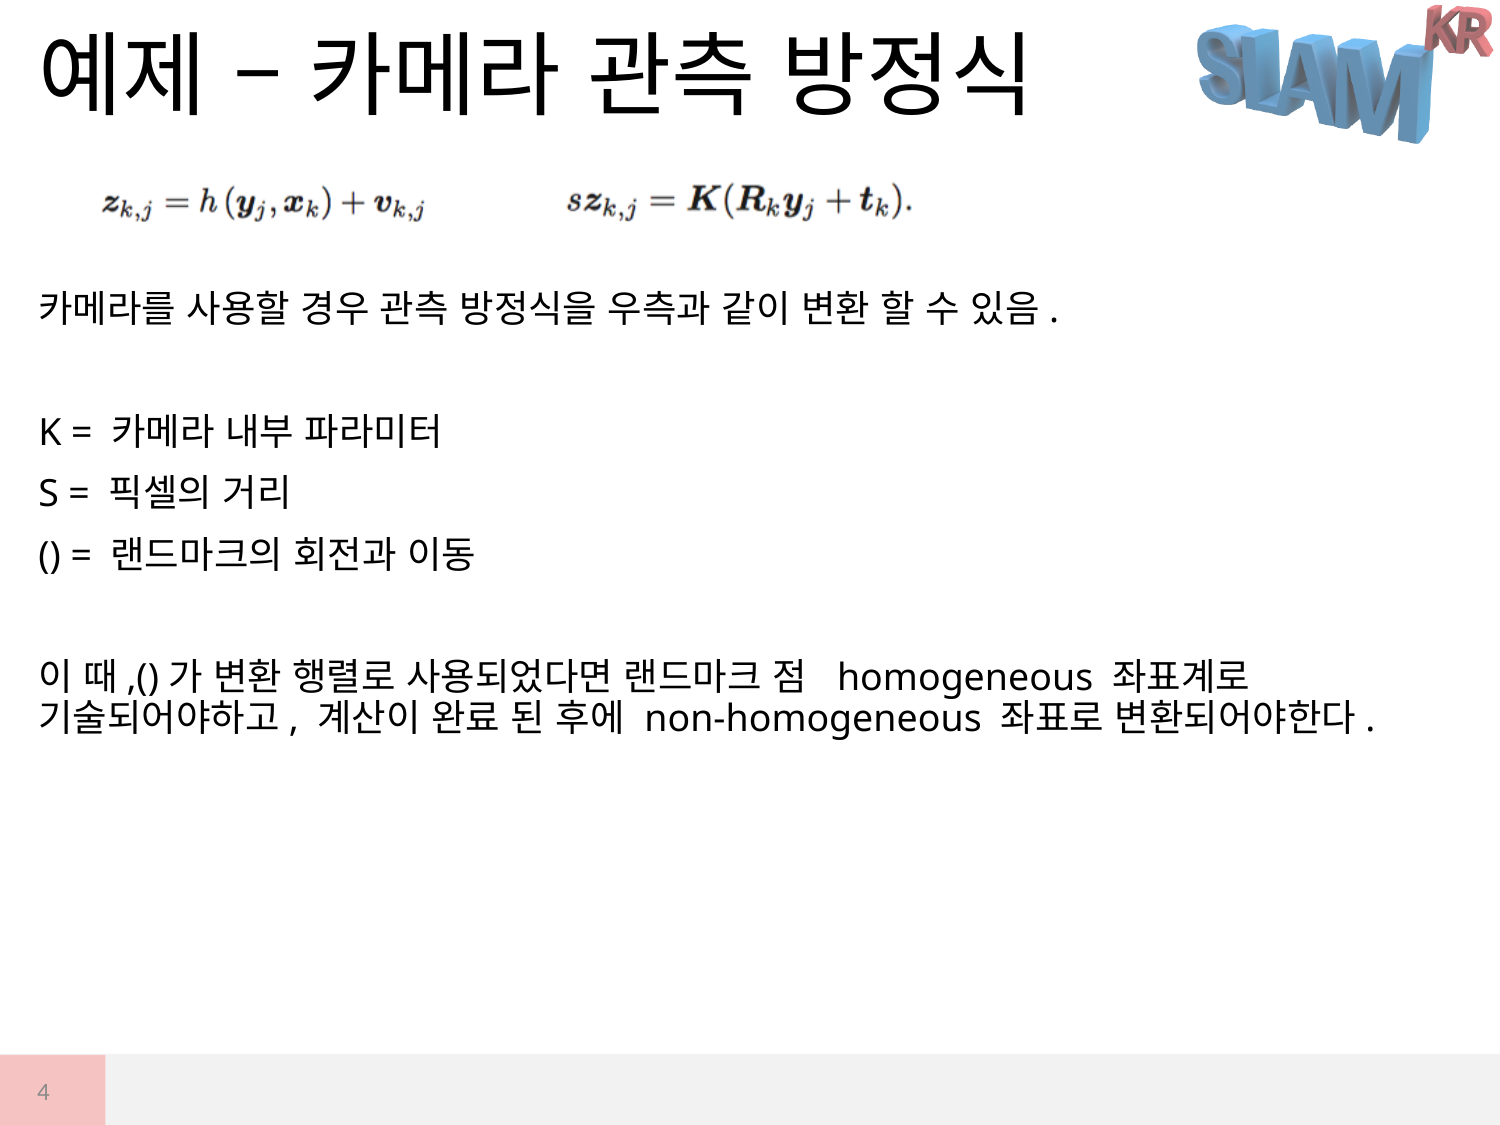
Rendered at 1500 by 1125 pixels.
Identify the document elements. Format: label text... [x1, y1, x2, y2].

title 예제 – 카메라 관측 방정식 [23, 17, 1397, 141]
picture [539, 155, 951, 243]
slide_number 4 [3, 1060, 71, 1121]
picture [89, 167, 446, 243]
